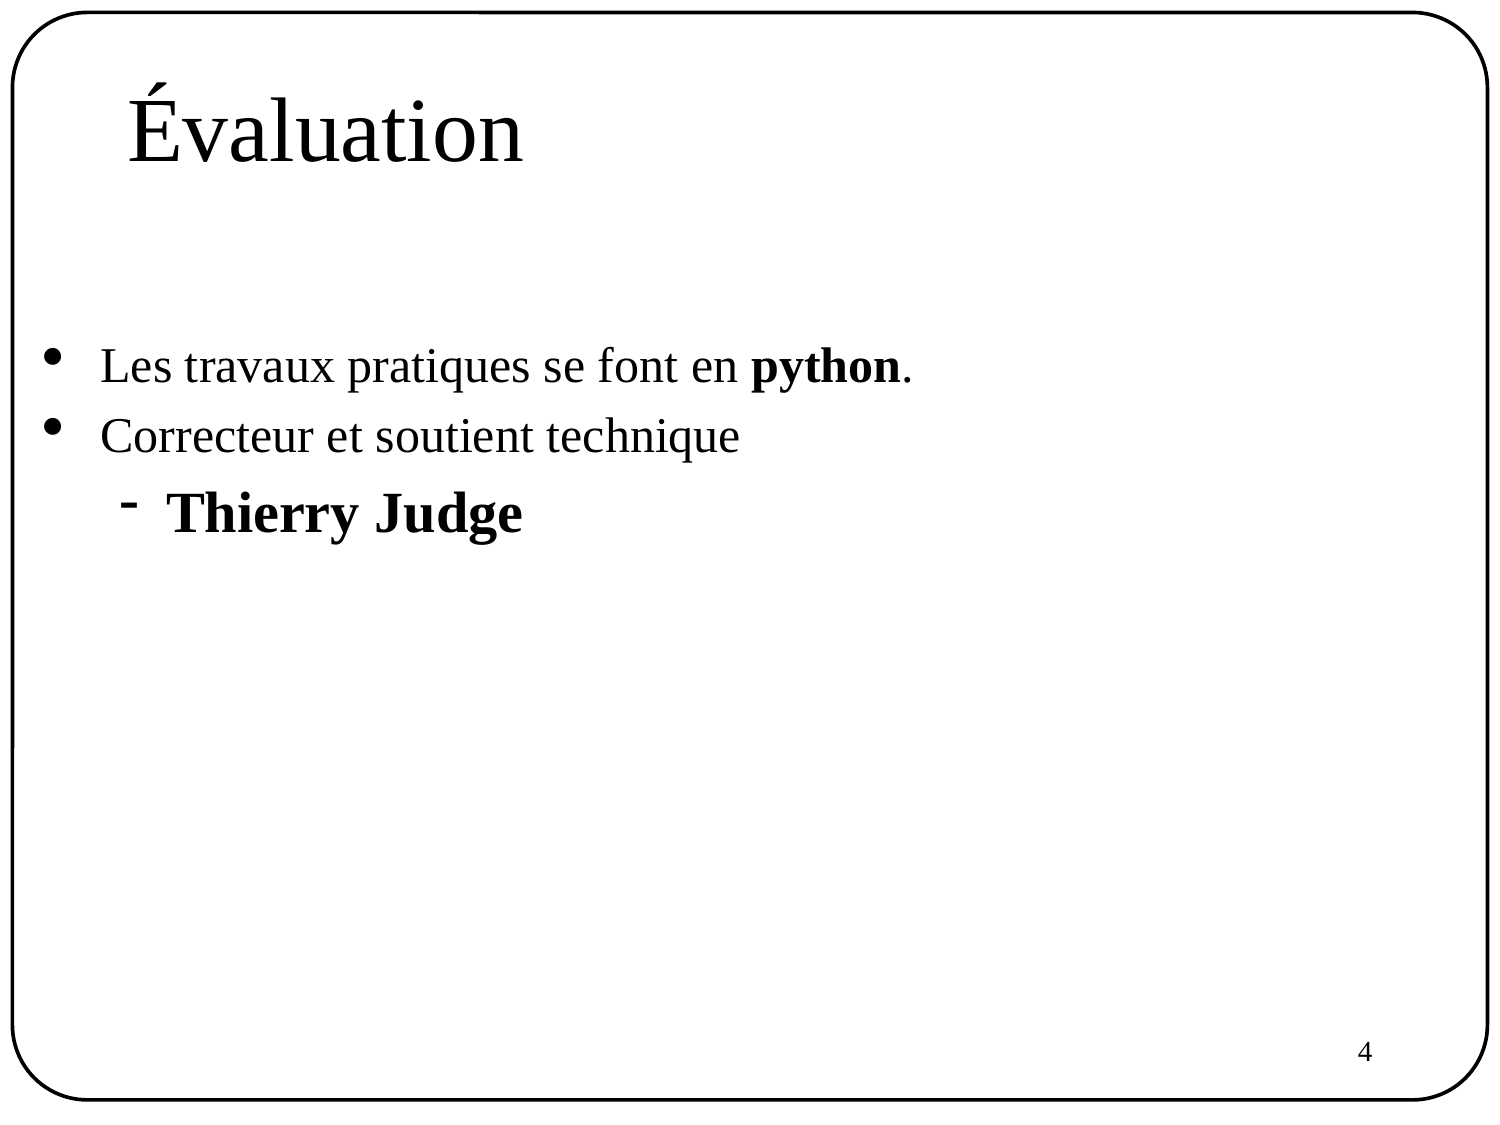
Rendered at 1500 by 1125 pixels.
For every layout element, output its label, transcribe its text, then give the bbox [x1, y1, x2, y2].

text_box Évaluation [112, 30, 1388, 219]
text_box Les travaux pratiques se font en python. Correcteur et soutient technique Thierry Judge [29, 324, 1469, 1000]
text_box <number> [1074, 1025, 1388, 1100]
